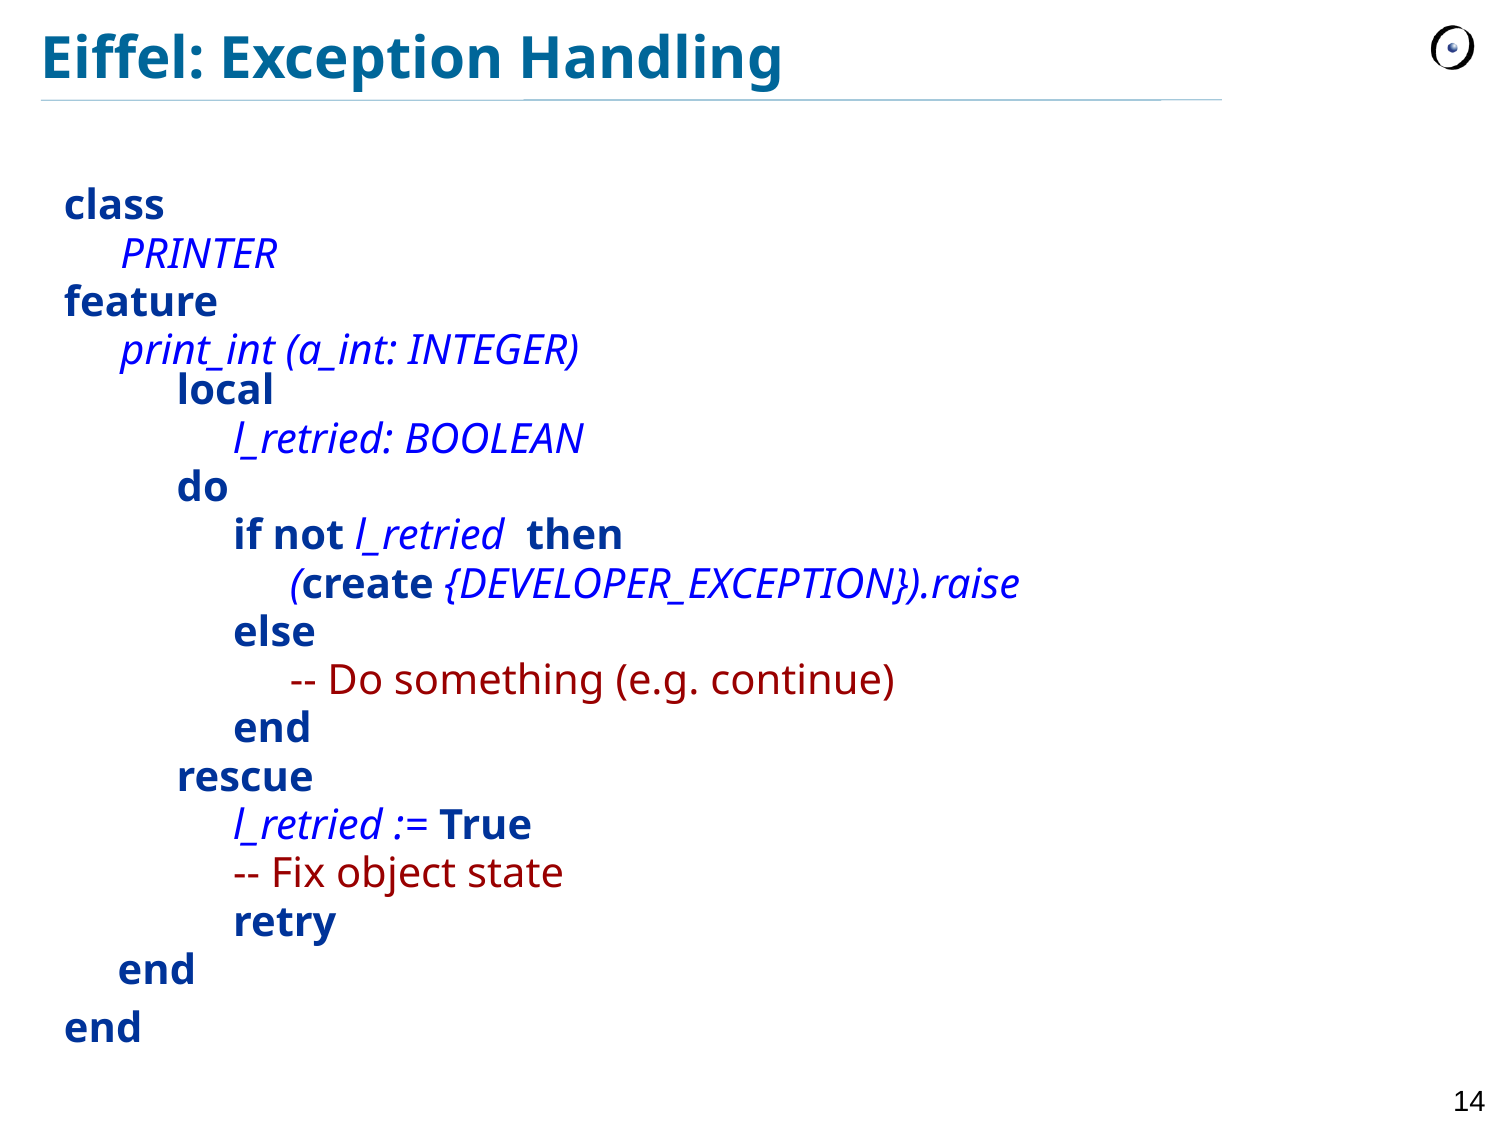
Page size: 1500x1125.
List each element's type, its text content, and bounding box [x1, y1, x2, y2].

title Eiffel: Exception Handling [40, 18, 1373, 92]
list class PRINTER feature print_int (a_int: INTEGER) local l_retried: BOOLEAN do if not l_retried then (create {DEVELOPER_EXCEPTION}).raise else -- Do something (e.g. continue) end rescue l_retried := True -- Fix object state retry end end [48, 180, 1403, 1071]
picture [1429, 20, 1476, 72]
